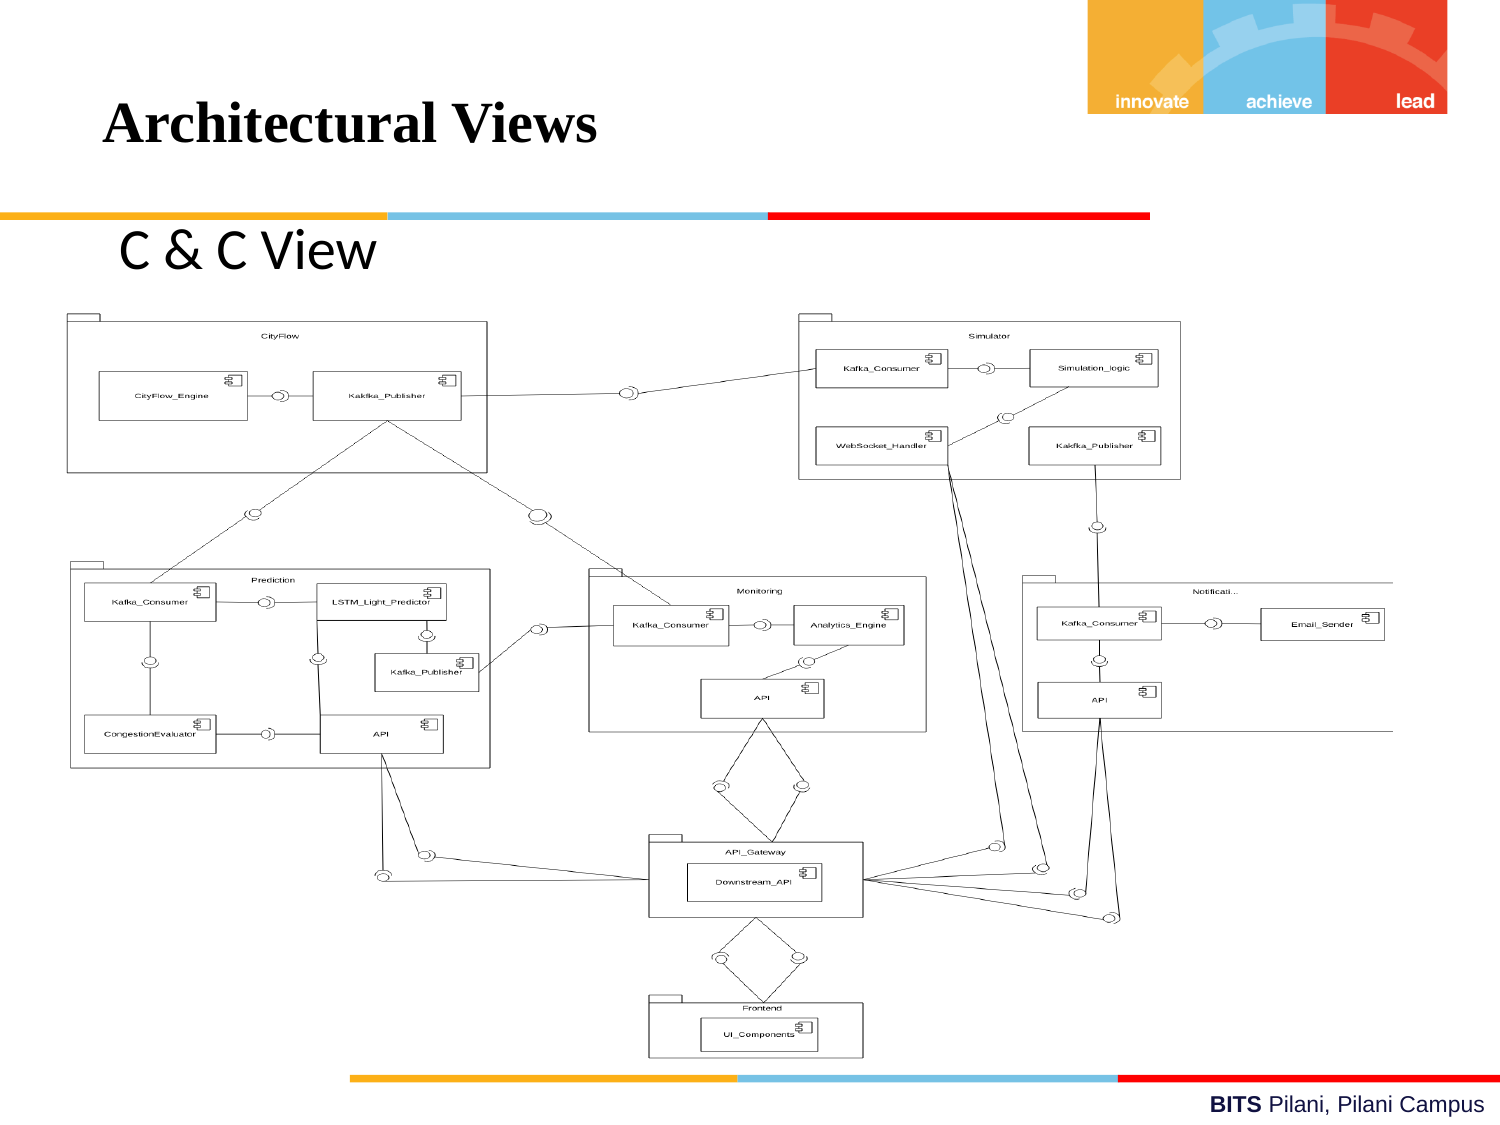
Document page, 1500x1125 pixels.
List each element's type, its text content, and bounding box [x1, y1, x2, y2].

picture [66, 313, 1394, 1059]
list C & C View [66, 213, 730, 272]
list Architectural Views [50, 24, 1088, 213]
picture [1087, 0, 1448, 114]
